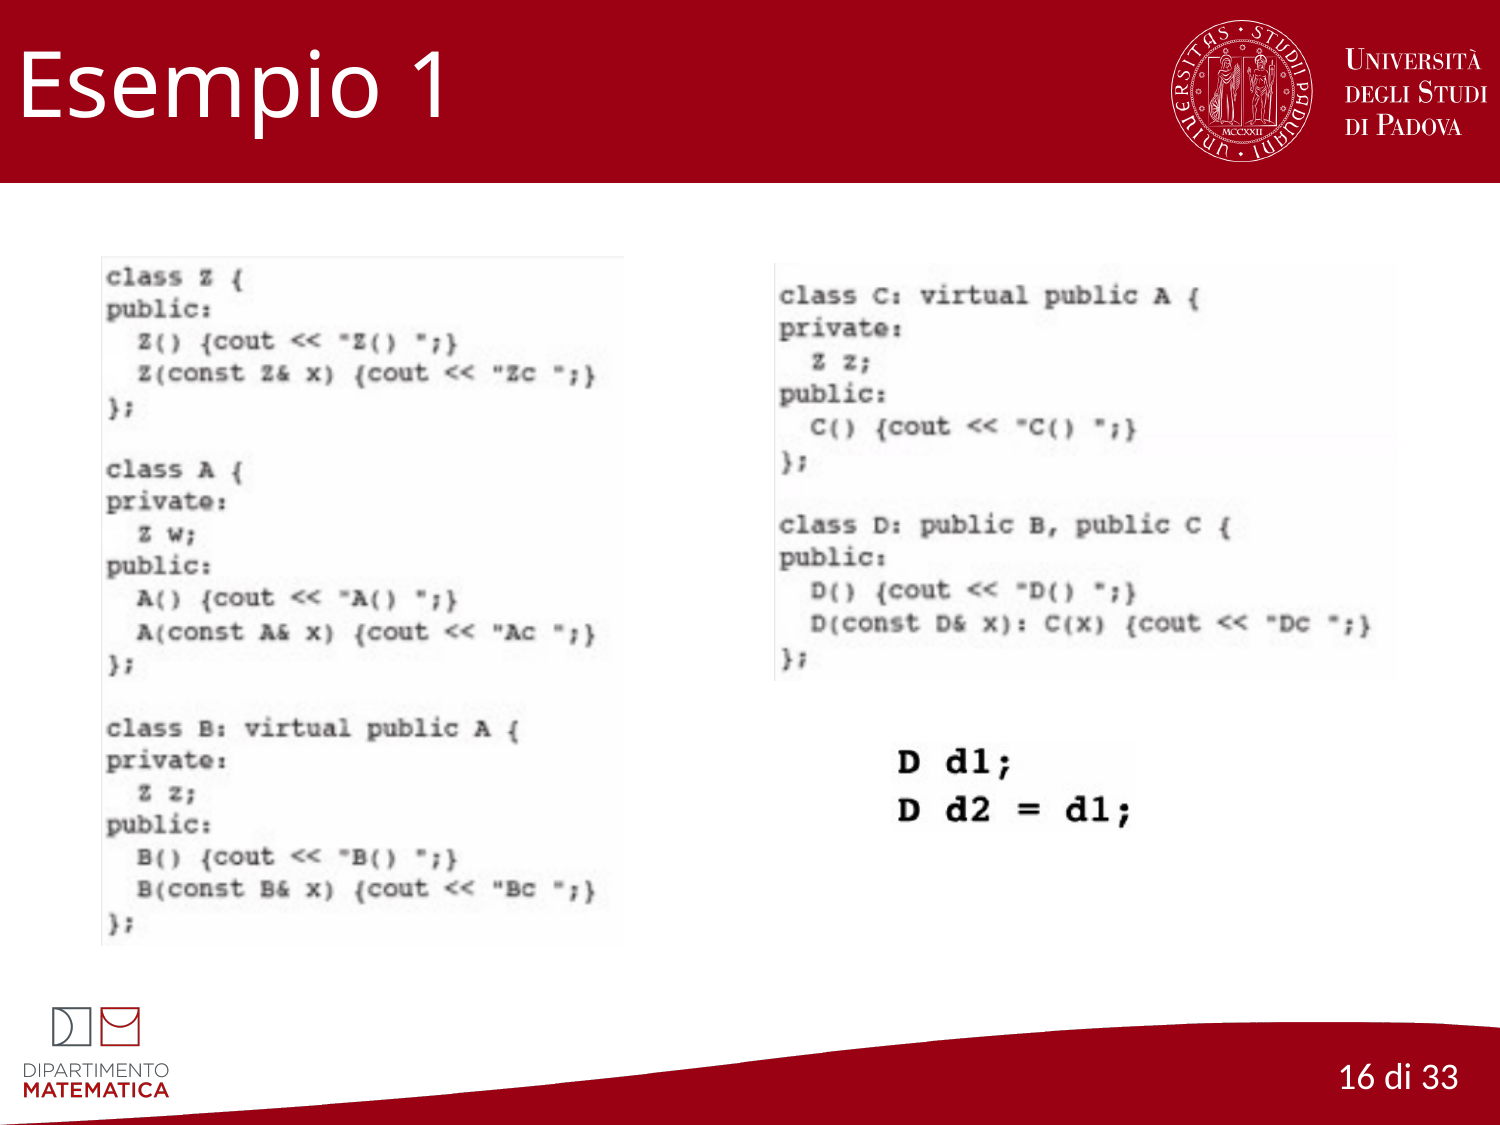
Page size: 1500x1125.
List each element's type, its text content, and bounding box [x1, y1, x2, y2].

picture [891, 741, 1137, 831]
title Esempio 1 [0, 0, 1159, 180]
slide_number 16 di 33 [1136, 1044, 1474, 1104]
picture [0, 1007, 1500, 1125]
picture [774, 263, 1398, 681]
picture [1171, 20, 1487, 162]
picture [101, 256, 624, 946]
